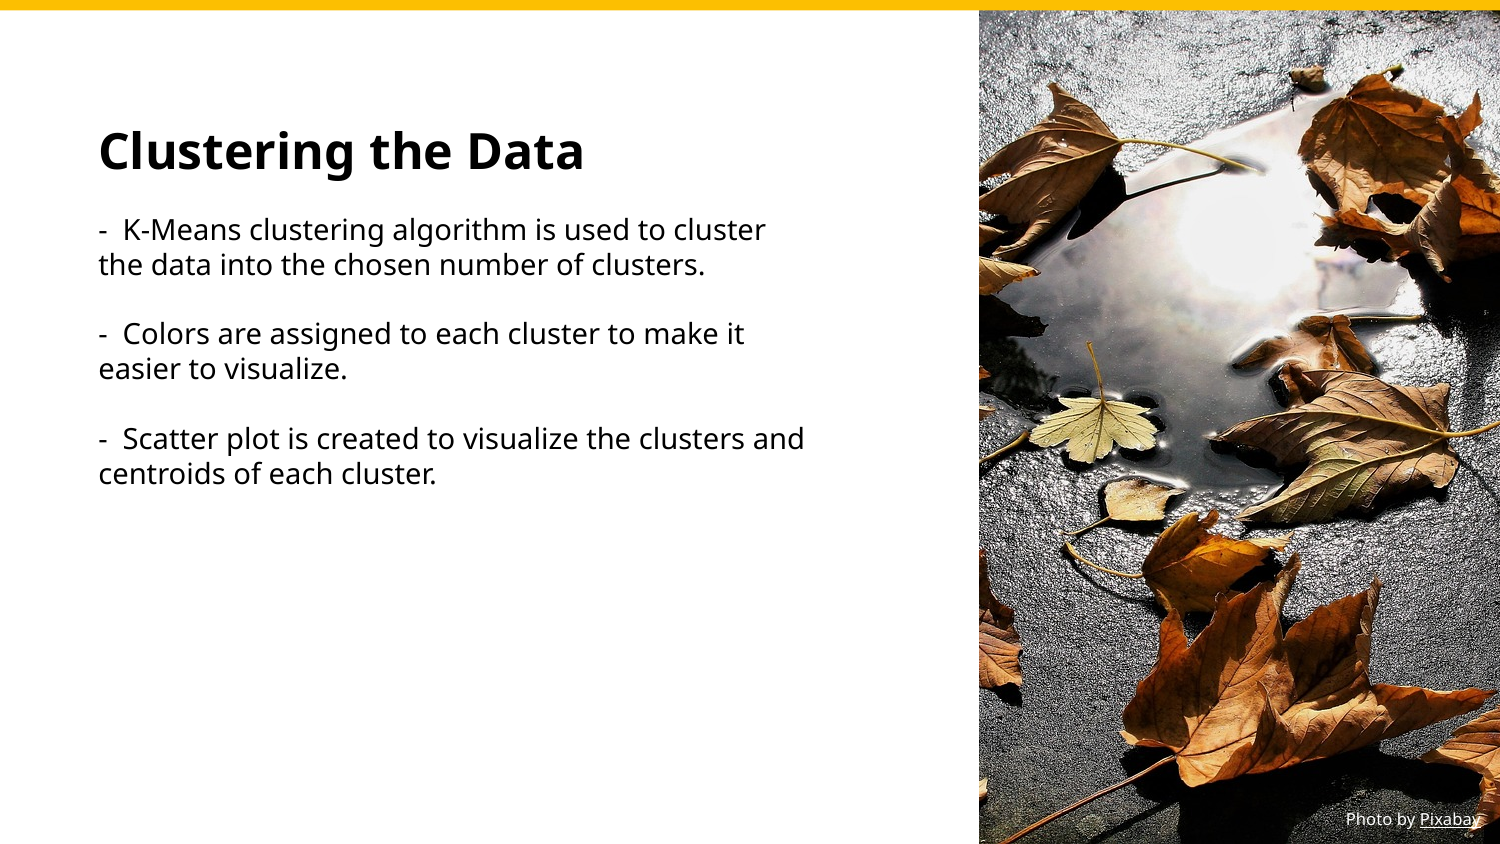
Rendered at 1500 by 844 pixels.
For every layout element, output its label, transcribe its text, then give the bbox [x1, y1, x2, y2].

picture [978, 0, 1500, 844]
text_box - K-Means clustering algorithm is used to cluster the data into the chosen number of clusters. - Colors are assigned to each cluster to make it easier to visualize. - Scatter plot is created to visualize the clusters and centroids of each cluster. [83, 195, 825, 280]
text_box Clustering the Data [83, 104, 825, 188]
text_box [0, 0, 976, 11]
